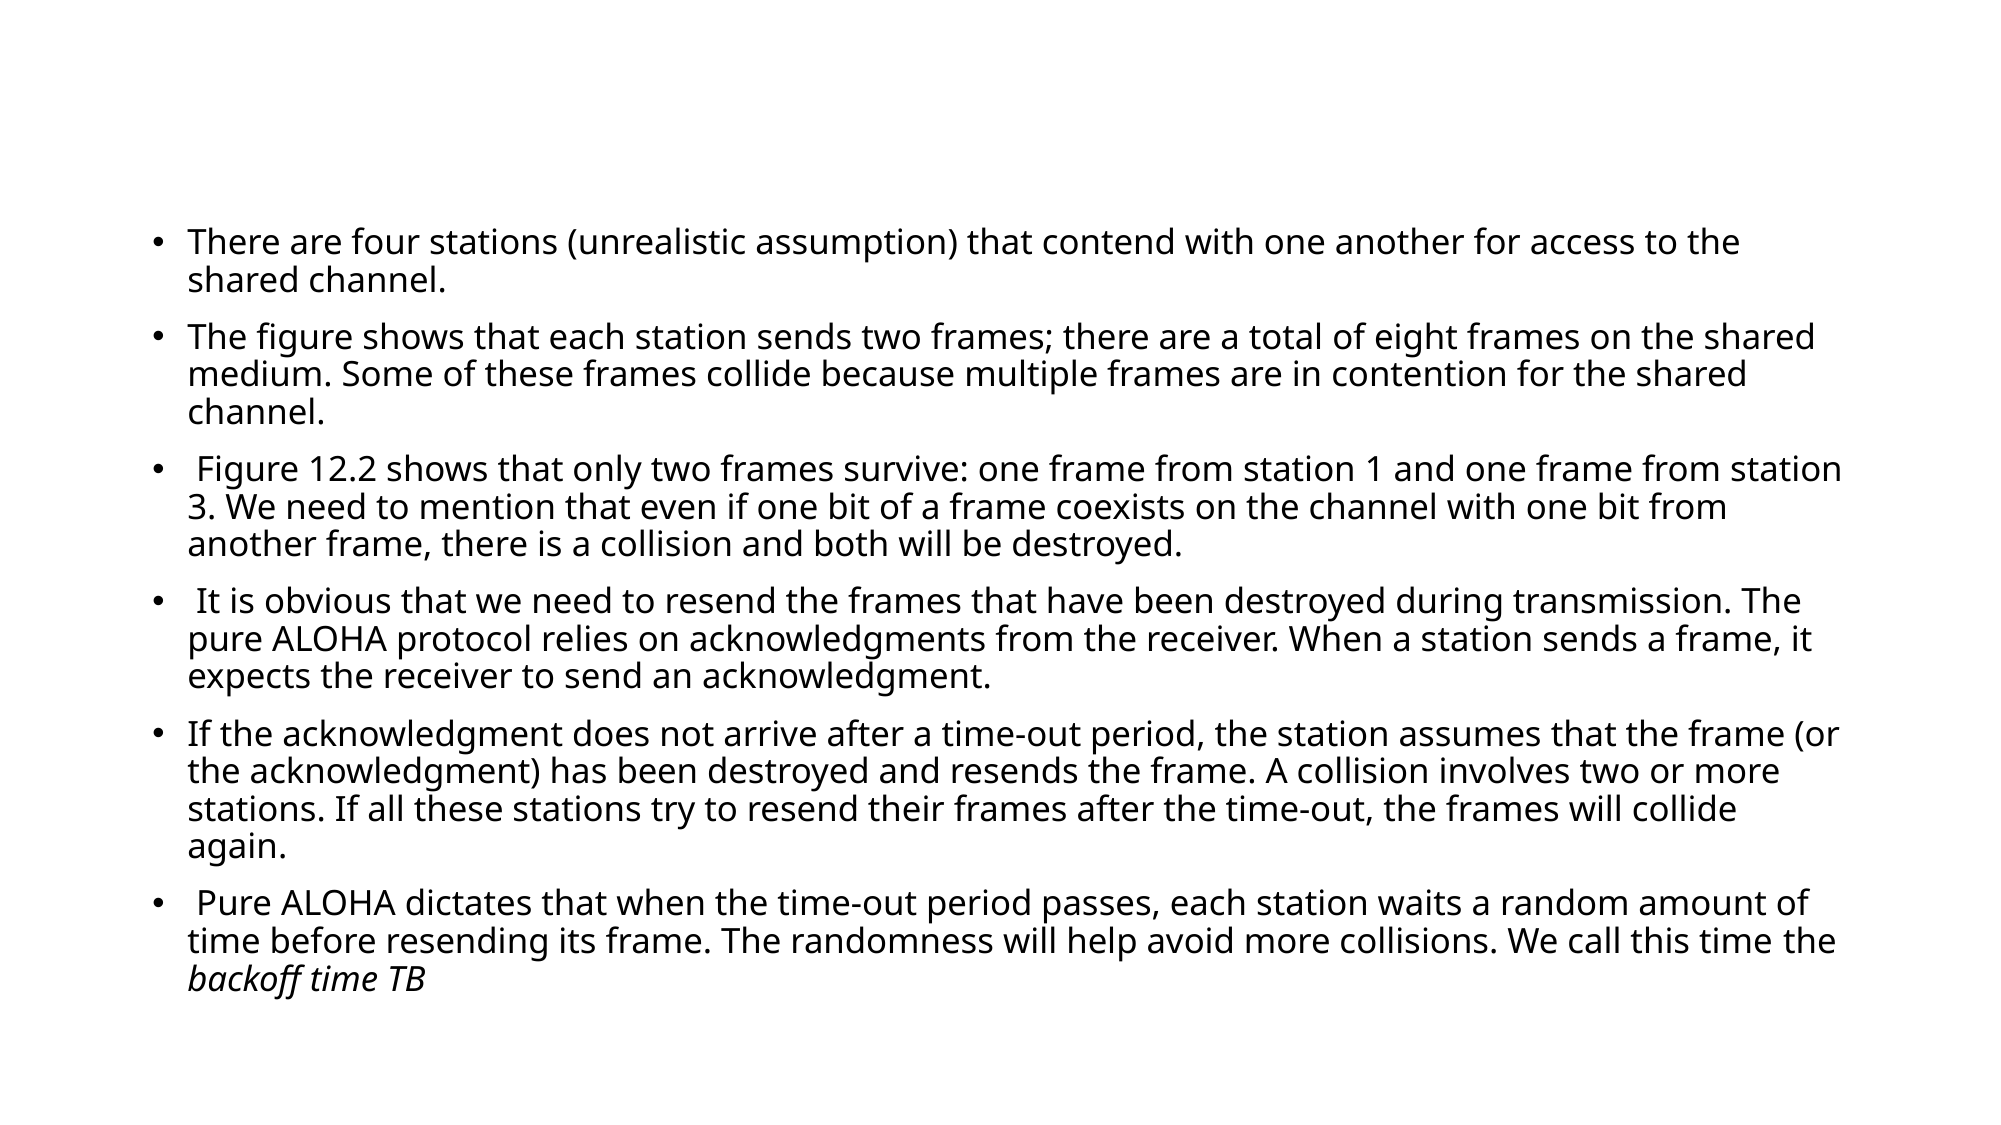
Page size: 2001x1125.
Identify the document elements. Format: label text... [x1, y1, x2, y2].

list There are four stations (unrealistic assumption) that contend with one another for access to the shared channel. The figure shows that each station sends two frames; there are a total of eight frames on the shared medium. Some of these frames collide because multiple frames are in contention for the shared channel. Figure 12.2 shows that only two frames survive: one frame from station 1 and one frame from station 3. We need to mention that even if one bit of a frame coexists on the channel with one bit from another frame, there is a collision and both will be destroyed. It is obvious that we need to resend the frames that have been destroyed during transmission. The pure ALOHA protocol relies on acknowledgments from the receiver. When a station sends a frame, it expects the receiver to send an acknowledgment. If the acknowledgment does not arrive after a time-out period, the station assumes that the frame (or the acknowledgment) has been destroyed and resends the frame. A collision involves two or more stations. If all these stations try to resend their frames after the time-out, the frames will collide again. Pure ALOHA dictates that when the time-out period passes, each station waits a random amount of time before resending its frame. The randomness will help avoid more collisions. We call this time the backoff time TB [137, 217, 1863, 1014]
